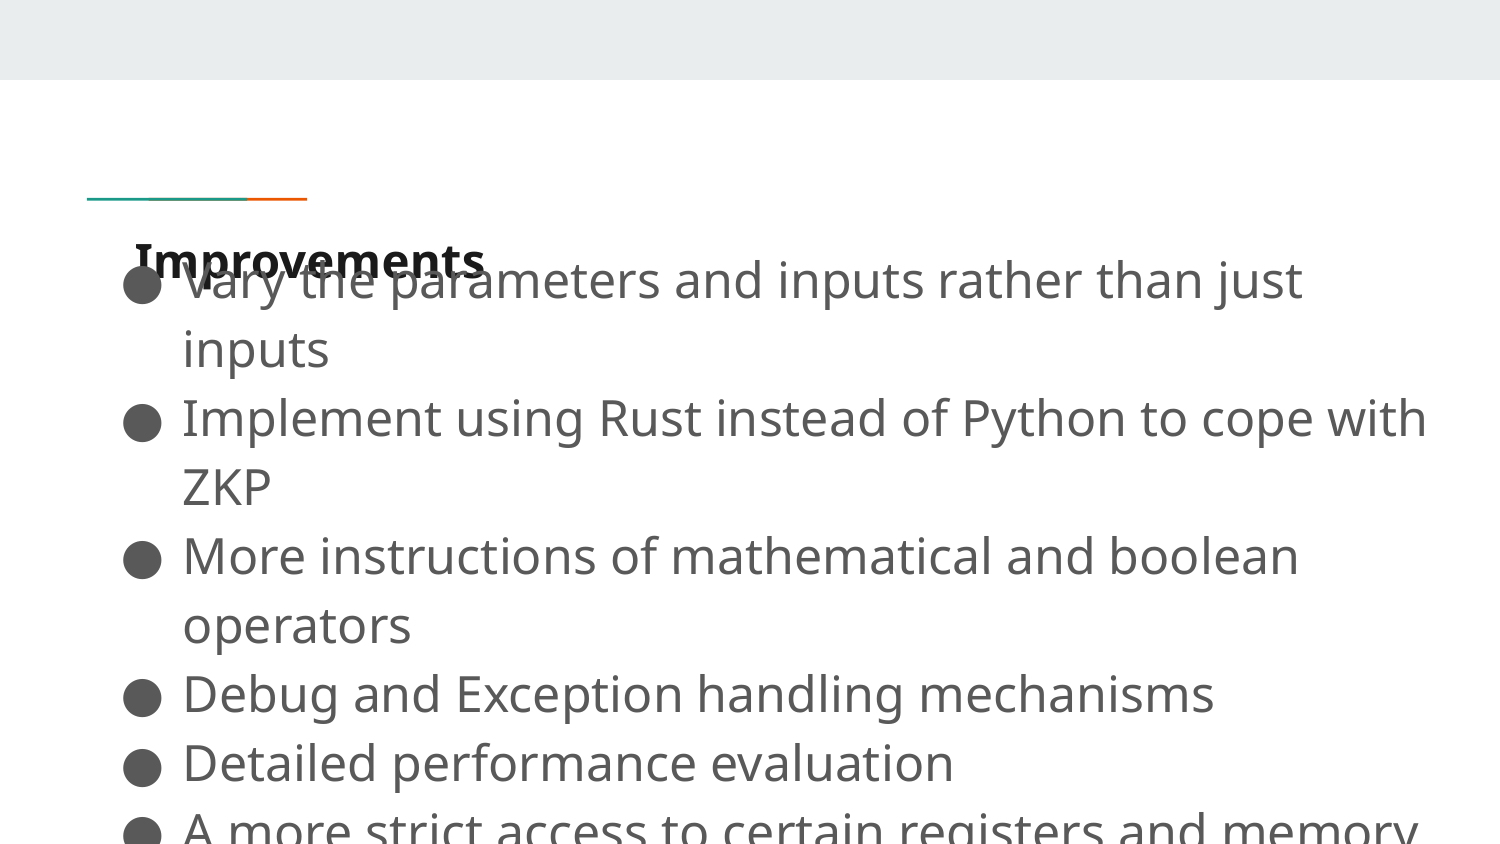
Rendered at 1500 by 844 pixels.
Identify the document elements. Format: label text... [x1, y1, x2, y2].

list Vary the parameters and inputs rather than just inputs Implement using Rust instead of Python to cope with ZKP More instructions of mathematical and boolean operators Debug and Exception handling mechanisms Detailed performance evaluation A more strict access to certain registers and memory [93, 304, 1459, 797]
title Improvements [119, 216, 1381, 304]
